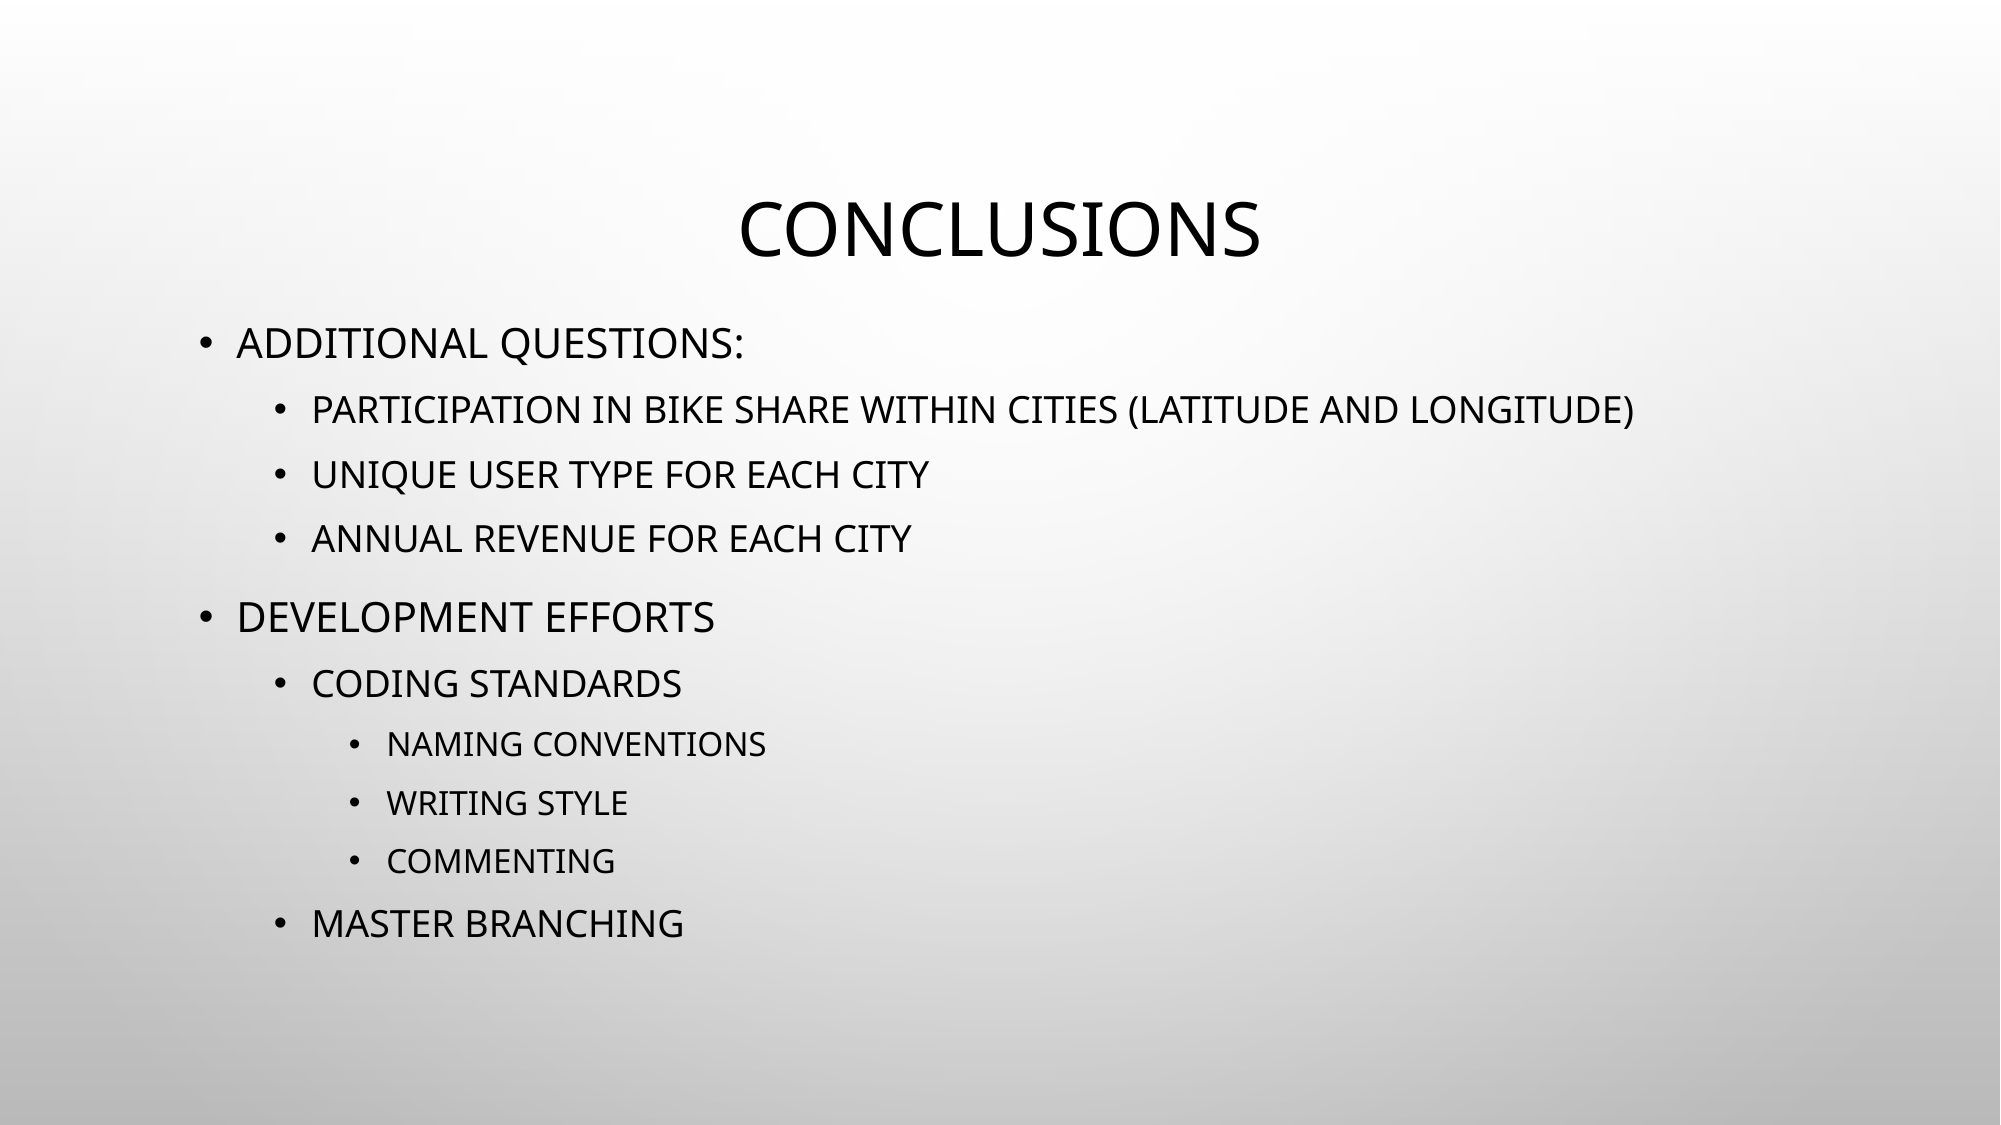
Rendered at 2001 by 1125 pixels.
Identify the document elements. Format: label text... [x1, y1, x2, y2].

picture [0, 0, 2000, 1125]
title conclusions [149, 101, 1851, 364]
list Additional questions: Participation in bike share within cities (Latitude and Longitude) Unique user type for each city Annual revenue for each city Development efforts Coding standards Naming conventions Writing style Commenting Master branching [183, 299, 1863, 1014]
